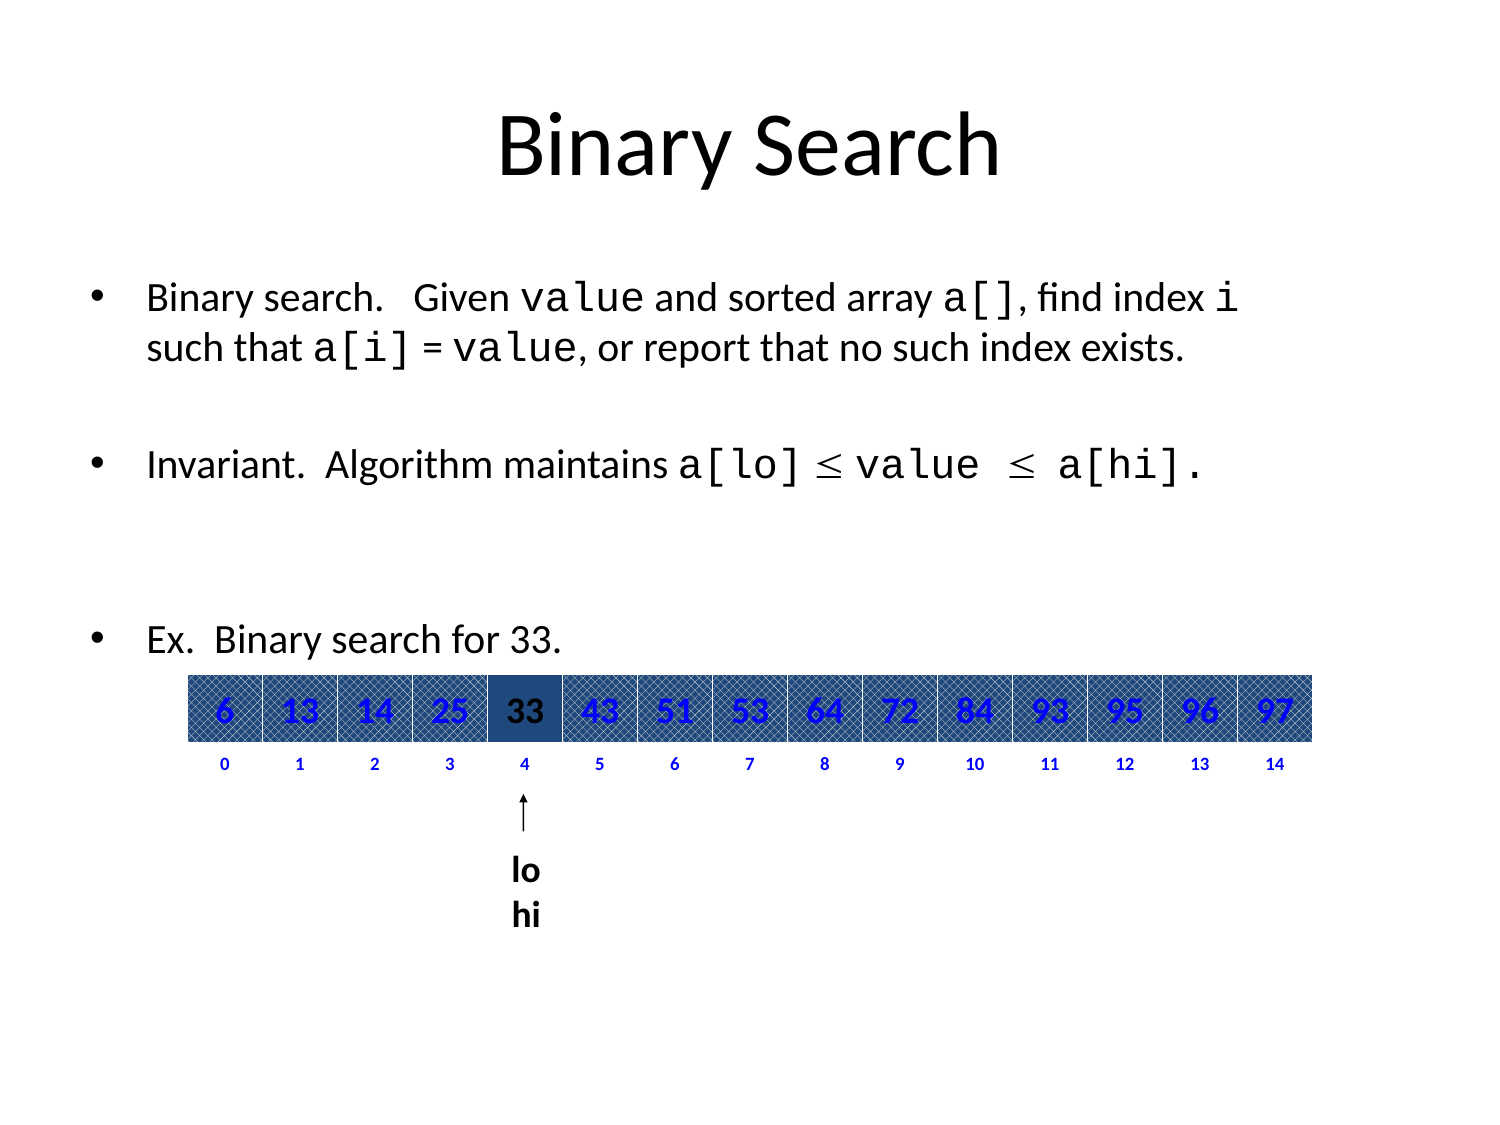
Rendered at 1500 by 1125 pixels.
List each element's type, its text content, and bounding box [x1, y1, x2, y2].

text_box 64 [788, 673, 862, 743]
text_box 5 [562, 747, 638, 780]
text_box 33 [487, 673, 562, 743]
text_box 13 [263, 673, 338, 743]
text_box 72 [862, 673, 938, 743]
text_box 1 [263, 747, 338, 780]
text_box 51 [638, 673, 712, 743]
text_box 14 [338, 673, 412, 743]
text_box 3 [412, 747, 487, 780]
text_box 4 [487, 747, 562, 780]
text_box 9 [862, 747, 938, 780]
text_box lo hi [496, 837, 557, 943]
text_box 2 [338, 747, 412, 780]
text_box 13 [1162, 747, 1238, 780]
text_box 93 [1012, 673, 1087, 743]
text_box 43 [562, 673, 638, 743]
text_box 0 [187, 747, 263, 780]
text_box 96 [1162, 673, 1238, 743]
text_box 97 [1238, 673, 1313, 743]
text_box 95 [1087, 673, 1162, 743]
text_box 14 [1238, 747, 1313, 780]
text_box 12 [1087, 747, 1162, 780]
text_box 53 [712, 673, 788, 743]
text_box 6 [638, 747, 712, 780]
text_box 10 [938, 747, 1012, 780]
text_box 11 [1012, 747, 1087, 780]
text_box [519, 793, 528, 832]
text_box 25 [412, 673, 487, 743]
title Binary Search [75, 45, 1425, 233]
text_box 7 [712, 747, 788, 780]
list Binary search. Given value and sorted array a[], find index i such that a[i] = value, or report that no such index exists. Invariant. Algorithm maintains a[lo]  value  a[hi]. Ex. Binary search for 33. [75, 262, 1425, 1005]
text_box 8 [788, 747, 862, 780]
text_box 6 [187, 673, 263, 743]
text_box 84 [938, 673, 1012, 743]
